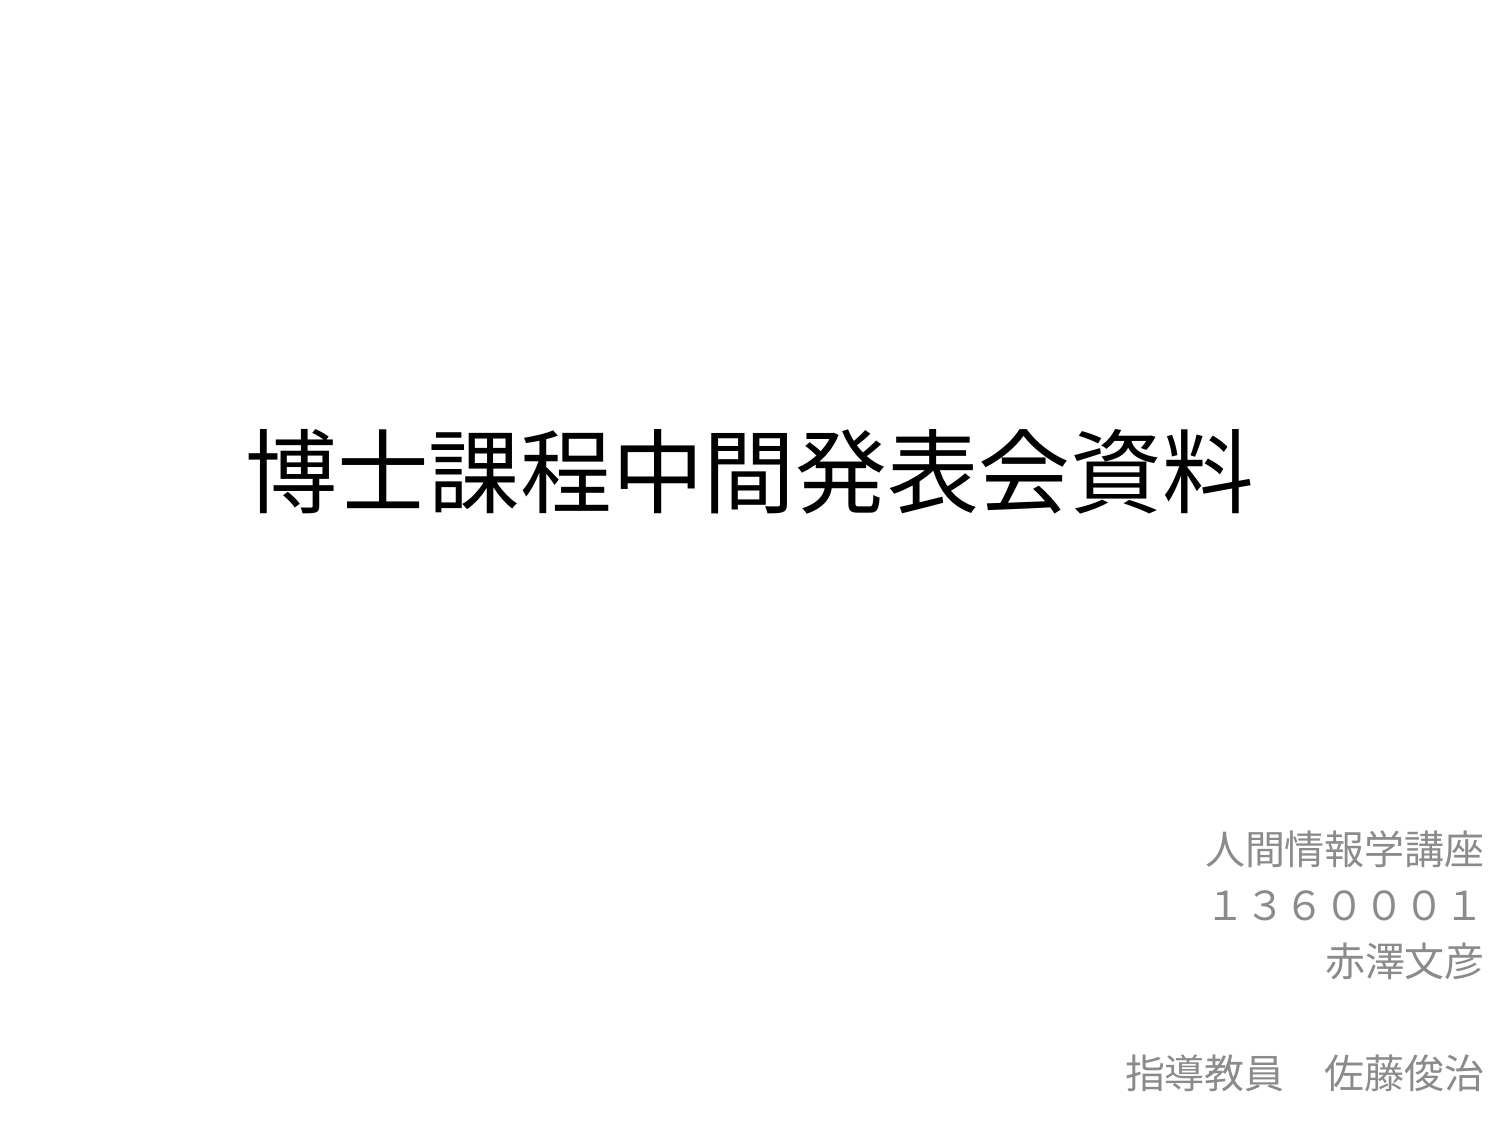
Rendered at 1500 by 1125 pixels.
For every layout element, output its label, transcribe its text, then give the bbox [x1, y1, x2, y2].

subtitle 人間情報学講座 １３６０００１ 赤澤文彦 指導教員 佐藤俊治 [450, 817, 1500, 1105]
title 博士課程中間発表会資料 [112, 349, 1388, 591]
